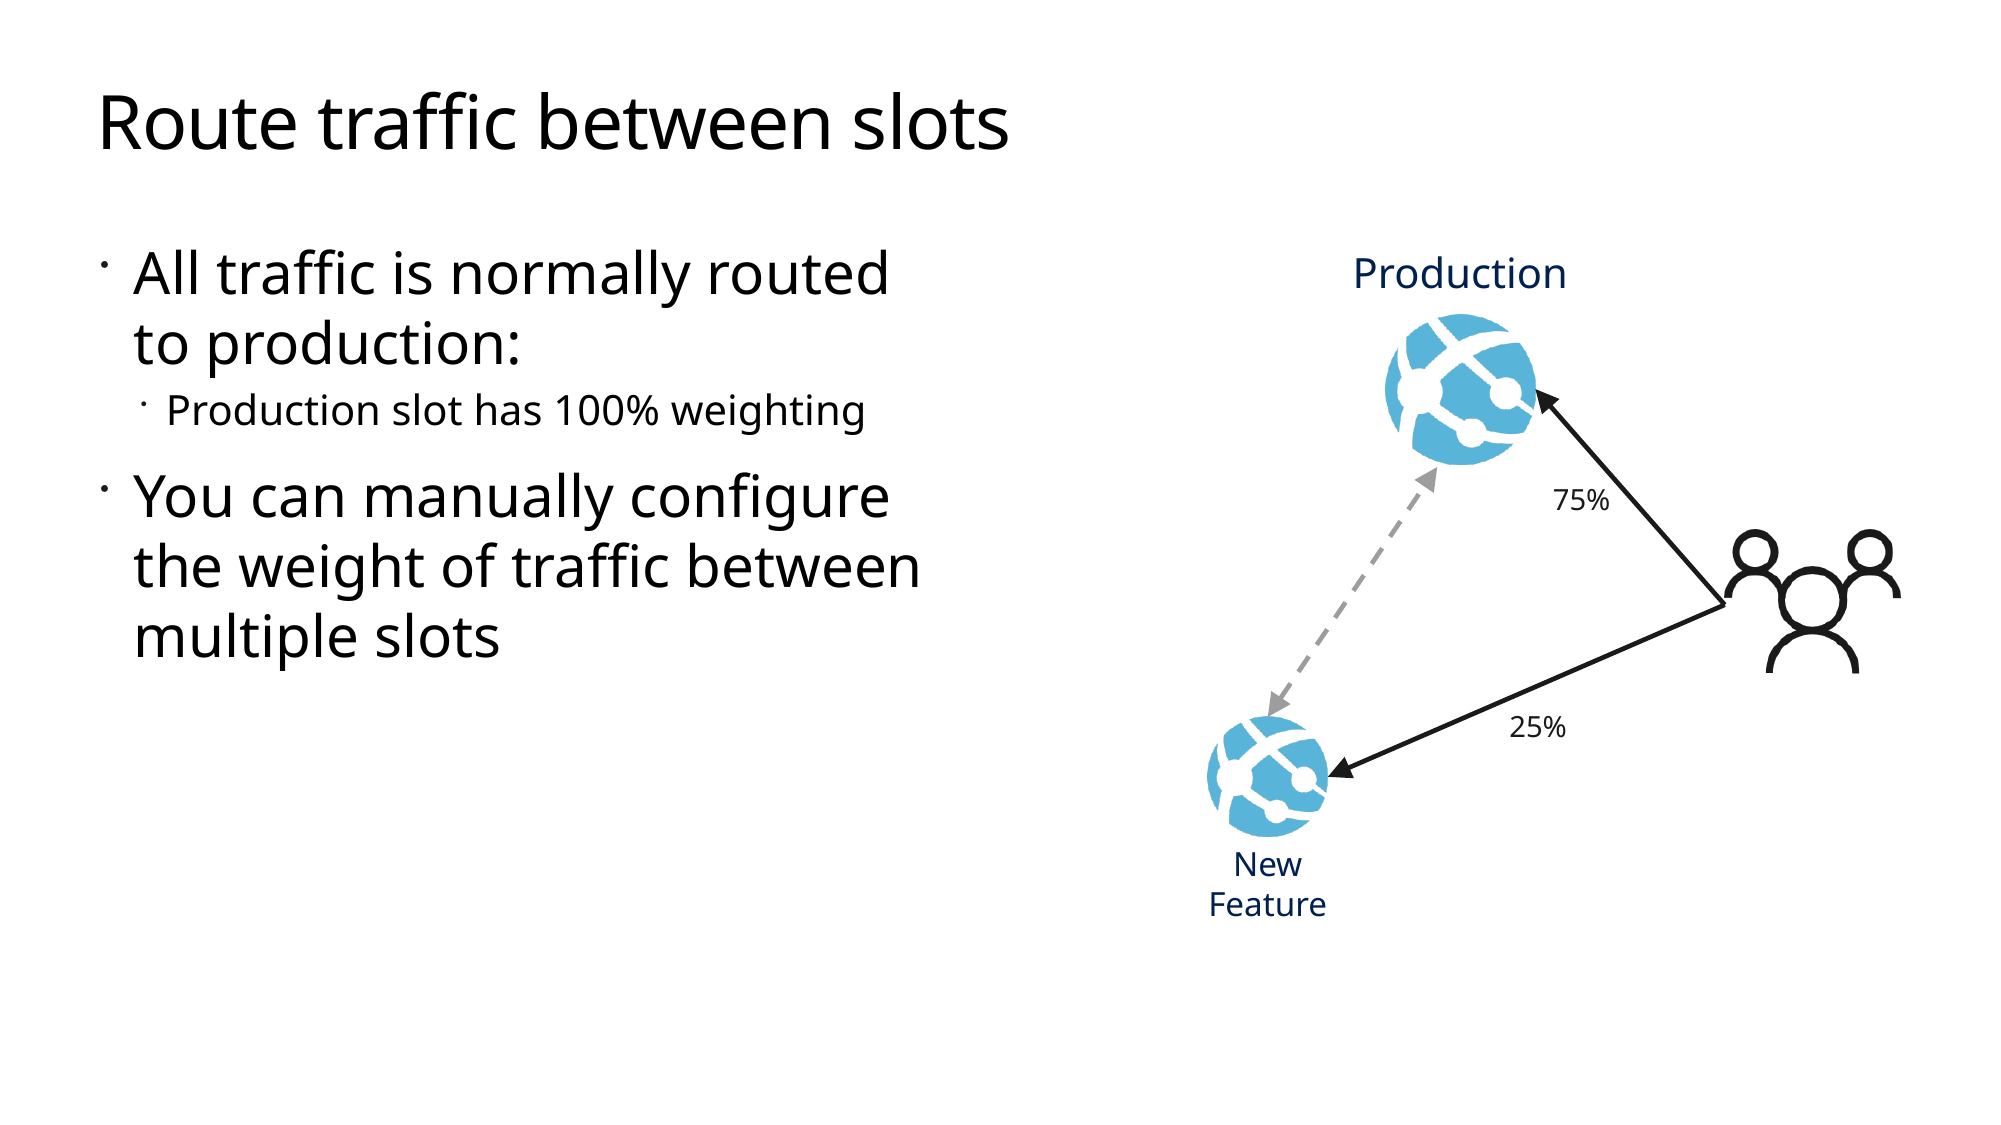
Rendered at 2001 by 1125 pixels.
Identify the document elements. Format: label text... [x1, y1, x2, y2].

list All traffic is normally routed to production: Production slot has 100% weighting You can manually configure the weight of traffic between multiple slots [95, 235, 951, 676]
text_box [1171, 246, 1905, 885]
title Route traffic between slots [96, 75, 1904, 166]
